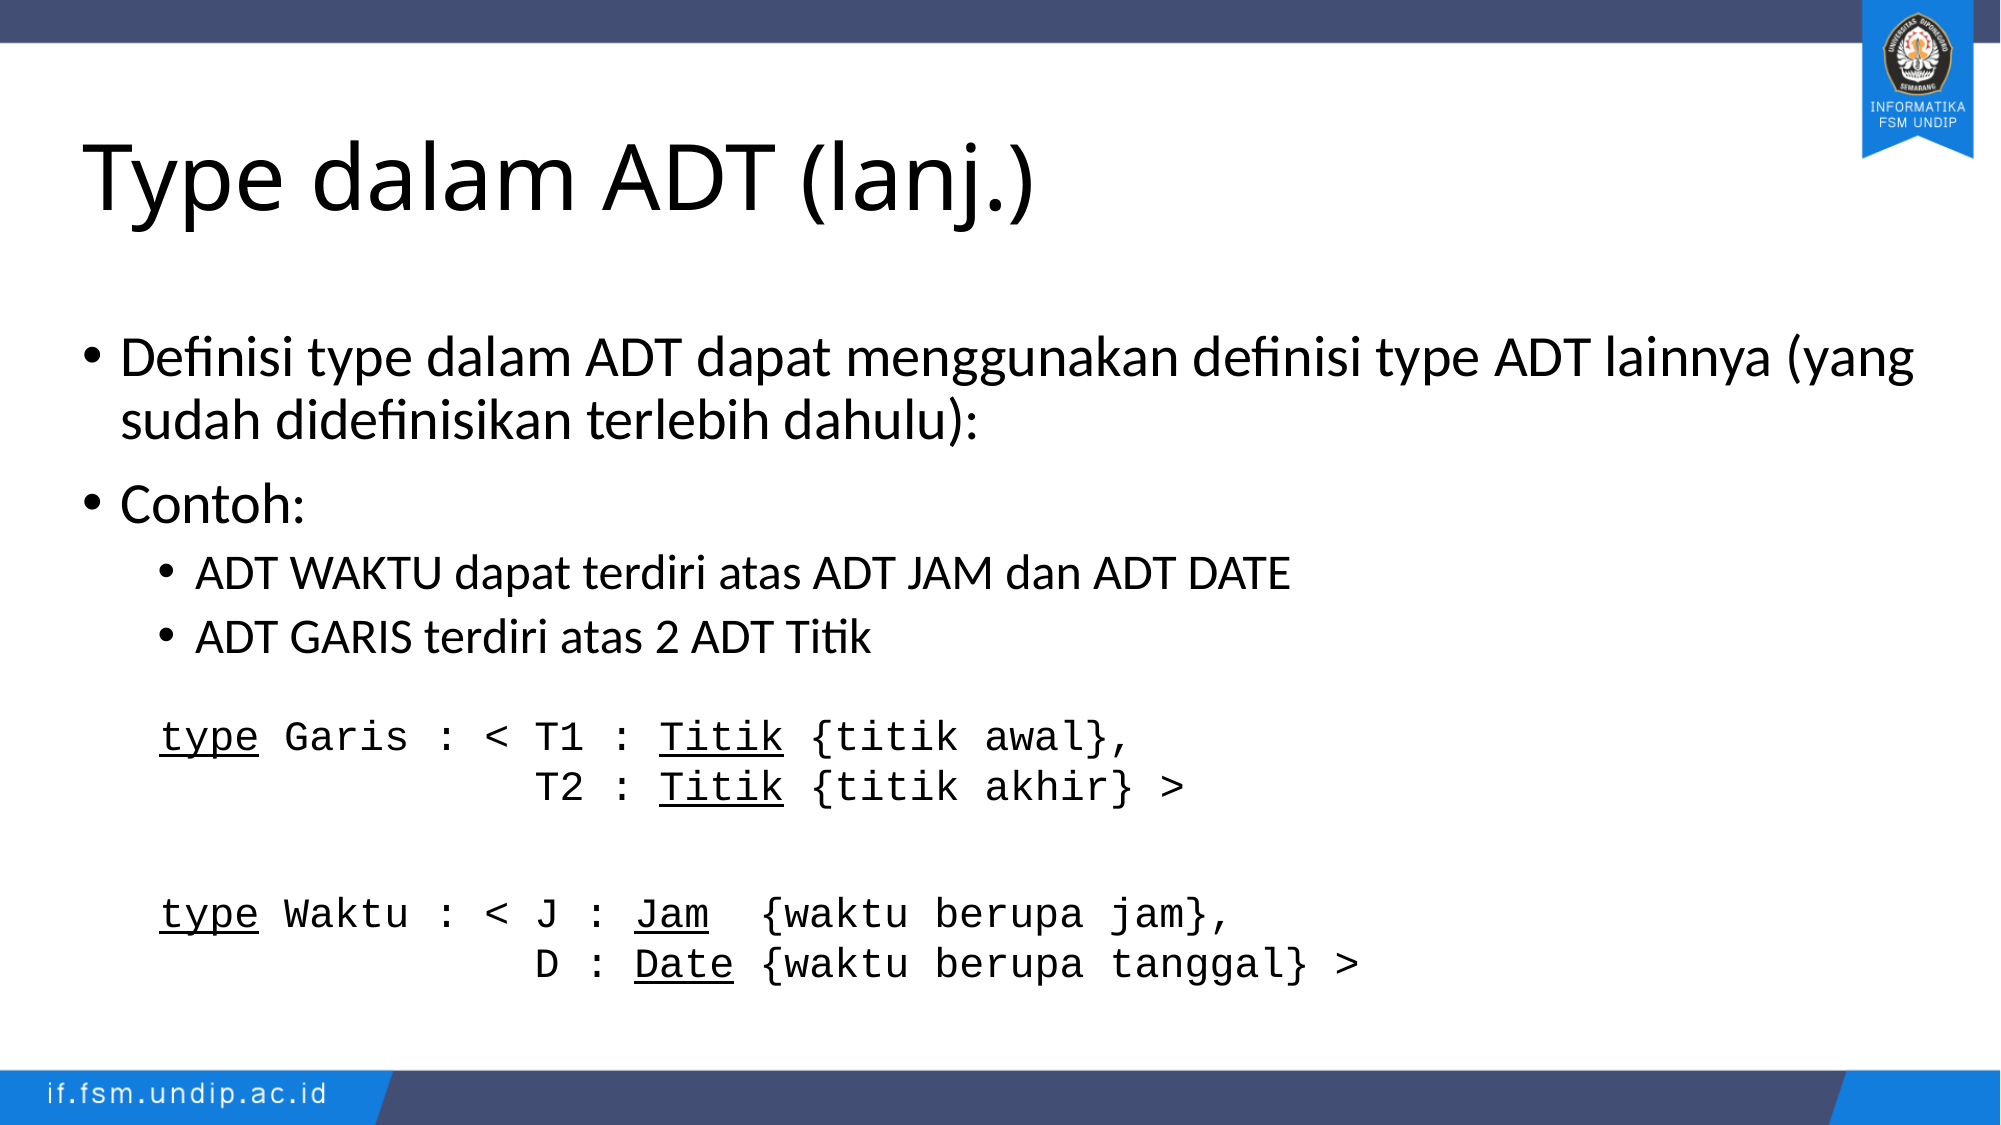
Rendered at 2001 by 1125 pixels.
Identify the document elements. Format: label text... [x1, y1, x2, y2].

title Type dalam ADT (lanj.) [67, 72, 1793, 290]
list Definisi type dalam ADT dapat menggunakan definisi type ADT lainnya (yang sudah didefinisikan terlebih dahulu): Contoh: ADT WAKTU dapat terdiri atas ADT JAM dan ADT DATE ADT GARIS terdiri atas 2 ADT Titik [67, 318, 1939, 1033]
text_box type Waktu : < J : Jam {waktu berupa jam}, D : Date {waktu berupa tanggal} > [144, 878, 1643, 993]
picture [0, 0, 2001, 1125]
text_box type Garis : < T1 : Titik {titik awal}, T2 : Titik {titik akhir} > [144, 701, 1406, 817]
